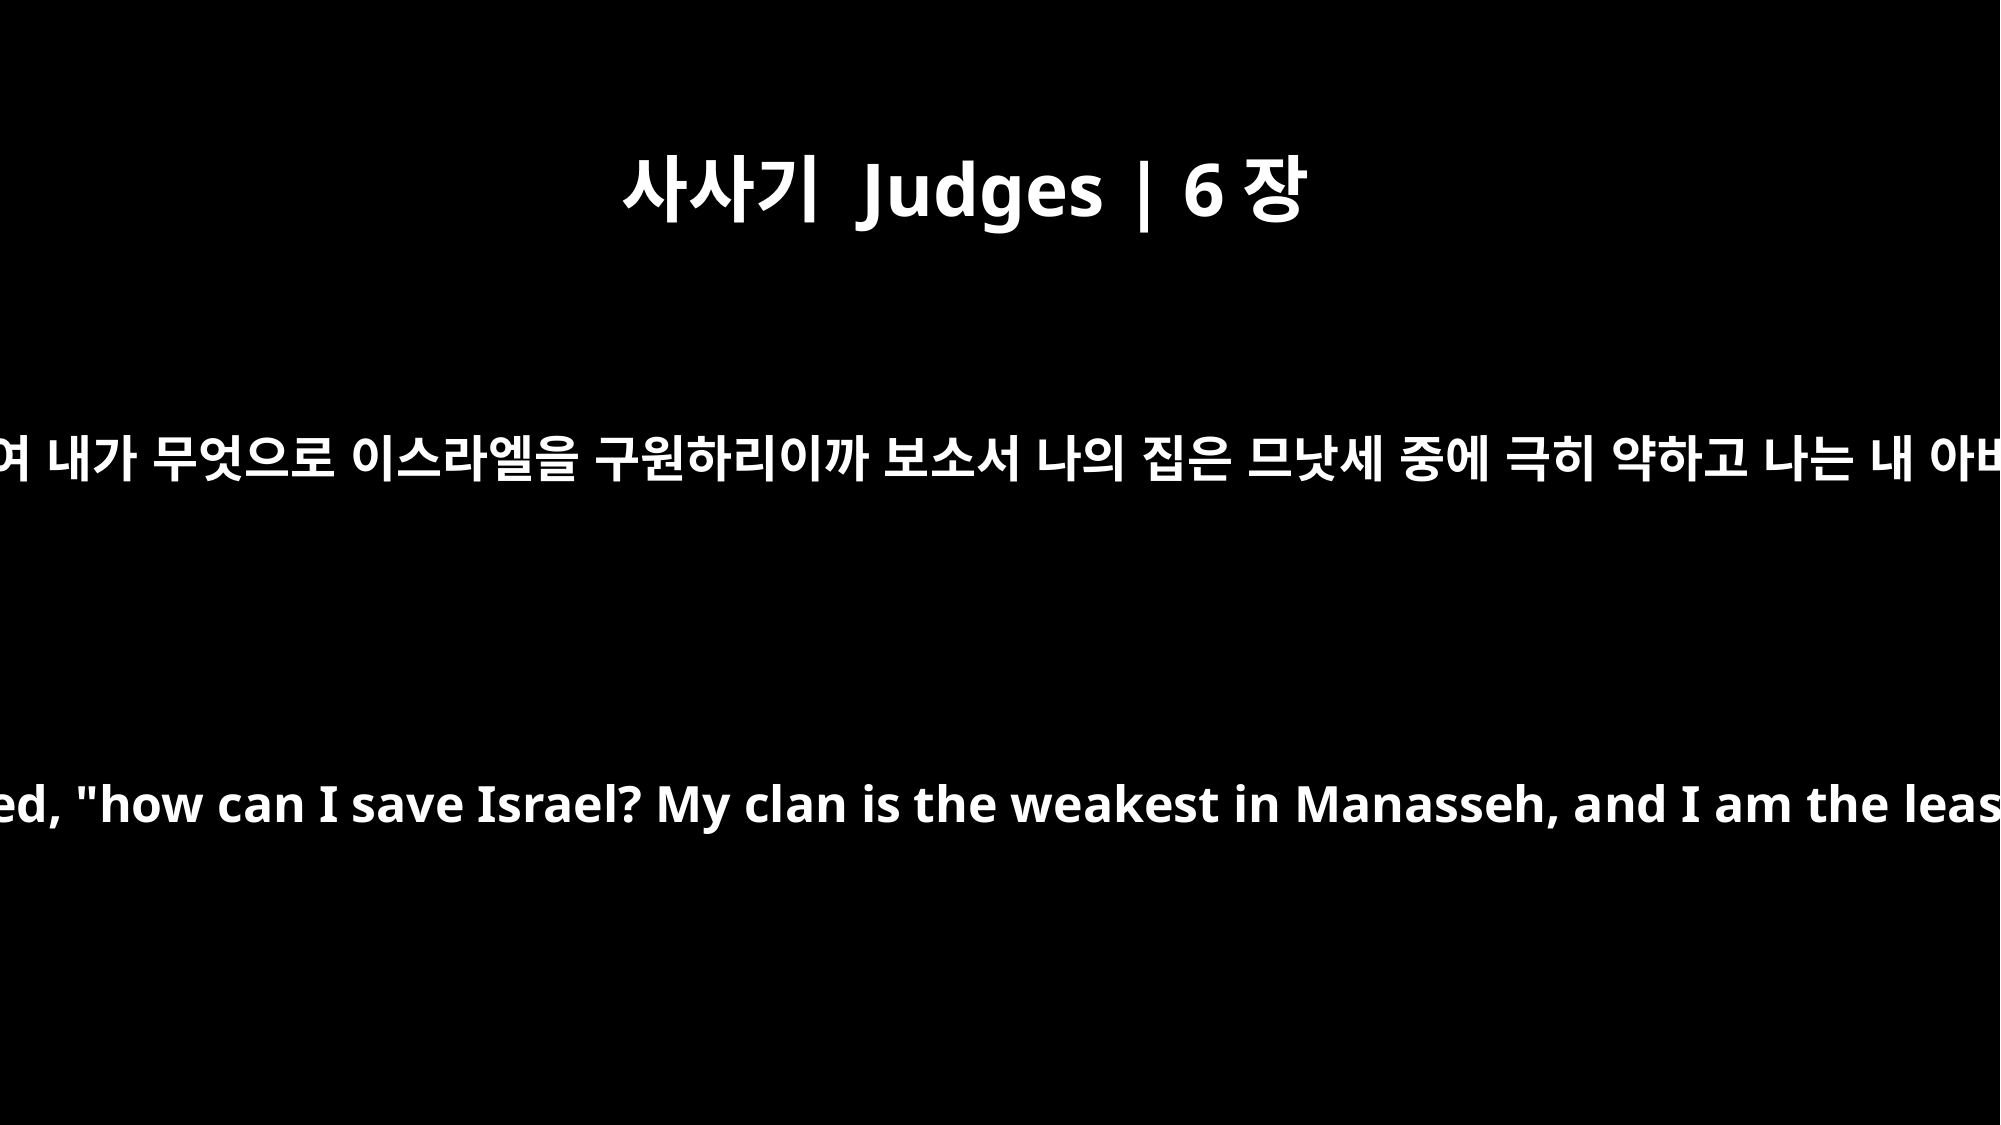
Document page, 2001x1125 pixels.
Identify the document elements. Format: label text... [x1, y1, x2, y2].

text_box "But Lord," Gideon asked, "how can I save Israel? My clan is the weakest in Manasseh, and I am the least in my family." [0, 764, 2000, 840]
text_box 사사기 Judges | 6장 [606, 136, 1326, 239]
text_box 15 그러나 기드온이 그에게 대답하되 오 주여 내가 무엇으로 이스라엘을 구원하리이까 보소서 나의 집은 므낫세 중에 극히 약하고 나는 내 아버지 집에서 가장 작은 자니이다 하니 [0, 359, 2000, 495]
